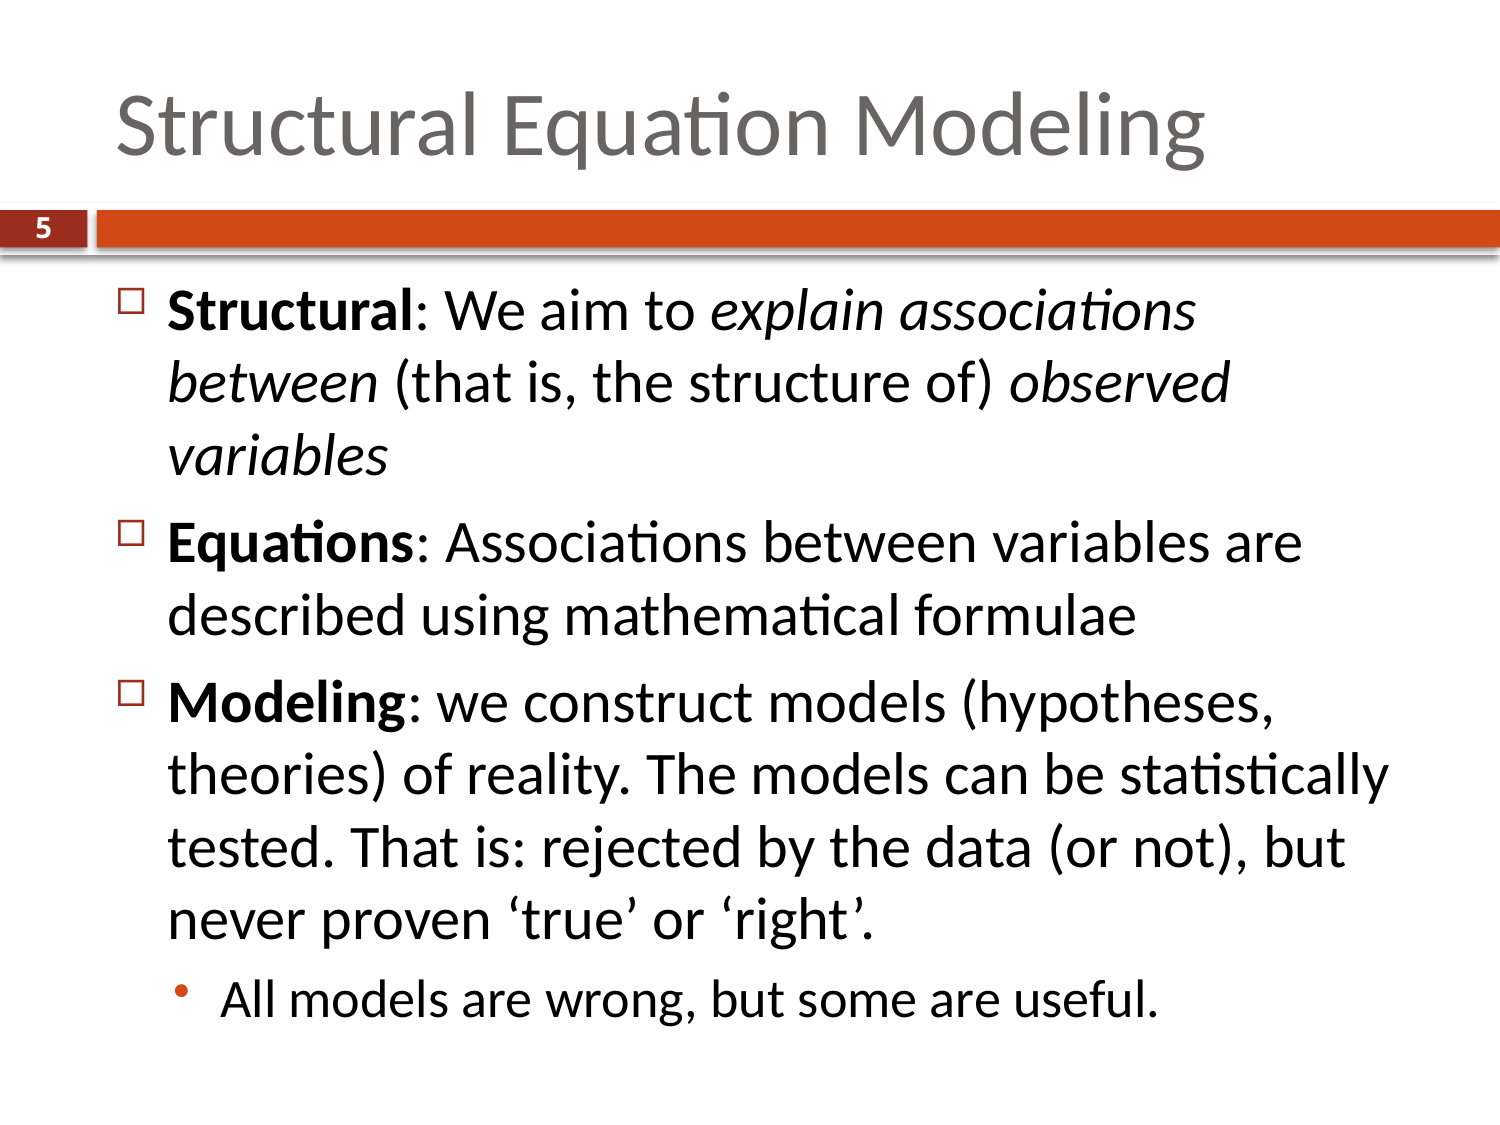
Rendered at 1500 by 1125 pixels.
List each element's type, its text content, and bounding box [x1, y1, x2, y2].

title Structural Equation Modeling [100, 37, 1438, 200]
slide_number 5 [0, 208, 88, 249]
list Structural: We aim to explain associations between (that is, the structure of) observed variables Equations: Associations between variables are described using mathematical formulae Modeling: we construct models (hypotheses, theories) of reality. The models can be statistically tested. That is: rejected by the data (or not), but never proven ‘true’ or ‘right’. All models are wrong, but some are useful. [100, 262, 1438, 1083]
